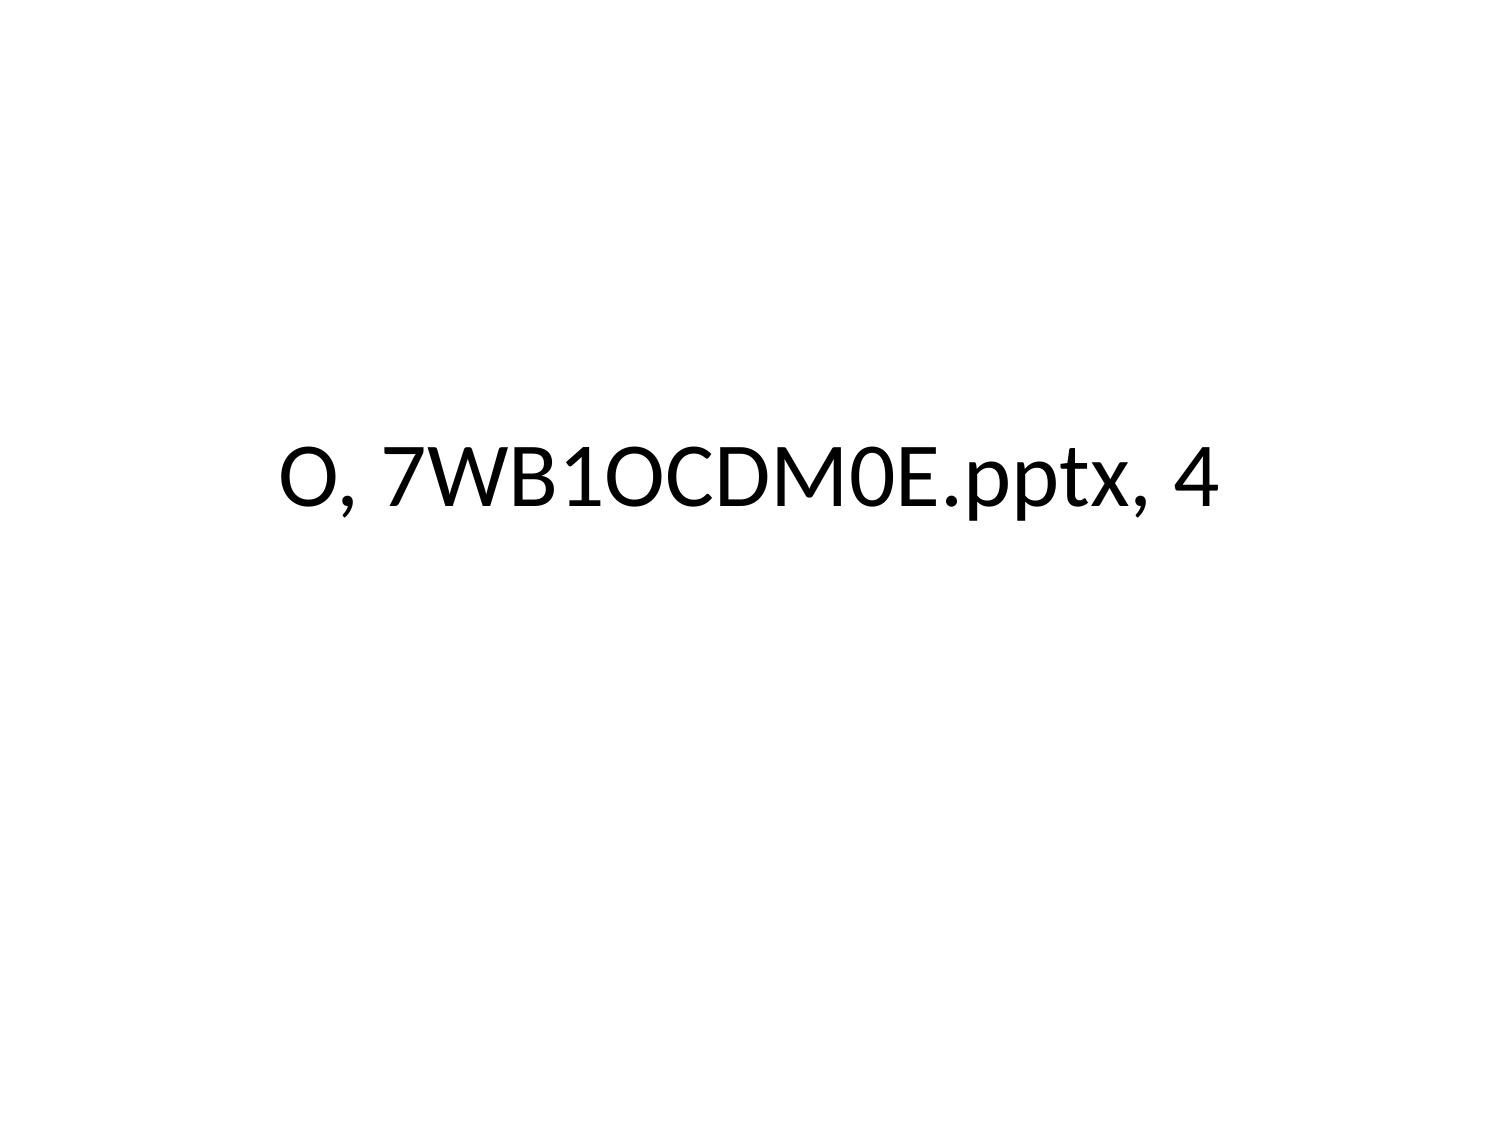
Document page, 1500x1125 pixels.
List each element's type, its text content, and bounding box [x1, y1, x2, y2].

title O, 7WB1OCDM0E.pptx, 4 [112, 349, 1388, 591]
